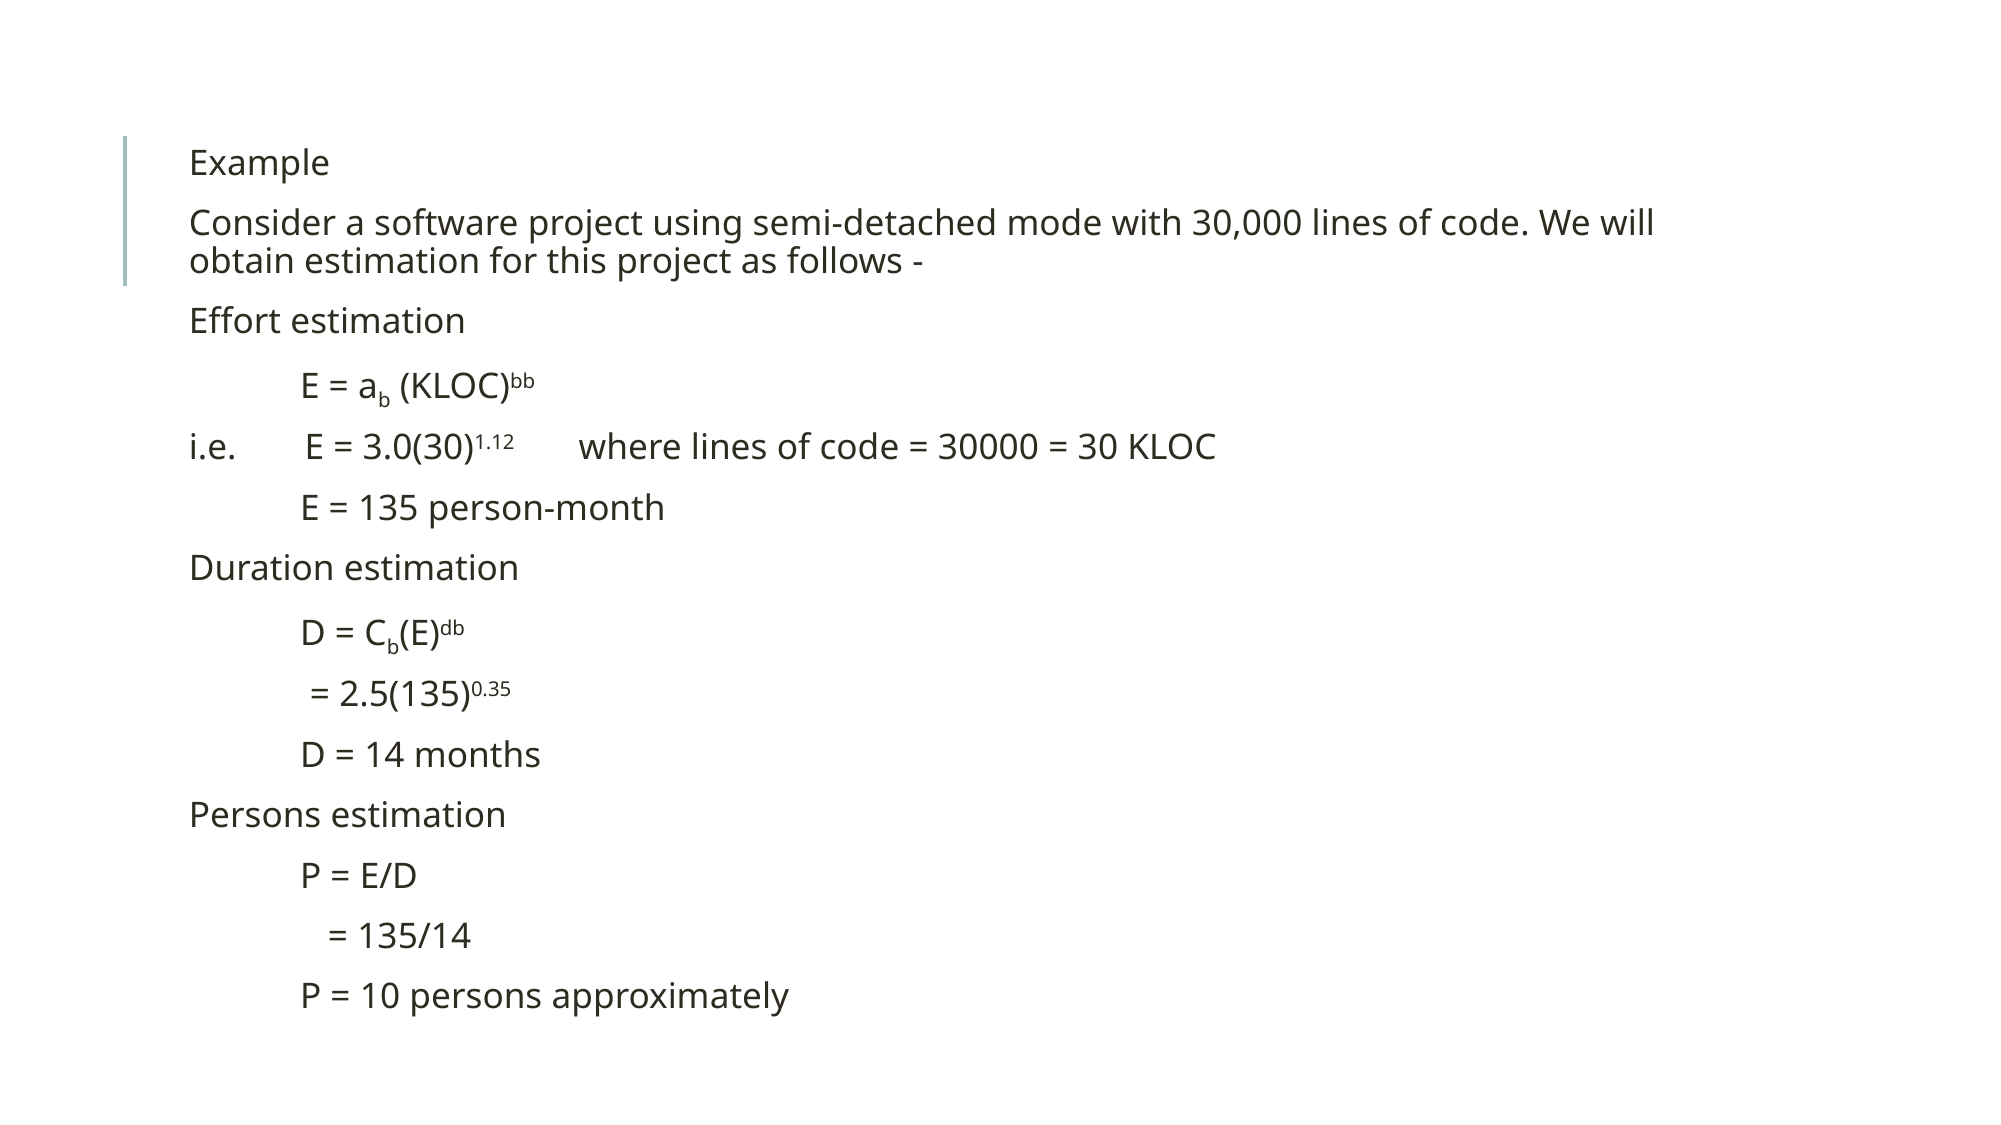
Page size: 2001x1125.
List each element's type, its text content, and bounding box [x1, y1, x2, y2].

list Example Consider a software project using semi-detached mode with 30,000 lines of code. We will obtain estimation for this project as follows - Effort estimation E = ab (KLOC)bb i.e. E = 3.0(30)1.12 where lines of code = 30000 = 30 KLOC E = 135 person-month Duration estimation D = Cb(E)db = 2.5(135)0.35 D = 14 months Persons estimation P = E/D = 135/14 P = 10 persons approximately [168, 137, 1763, 1035]
